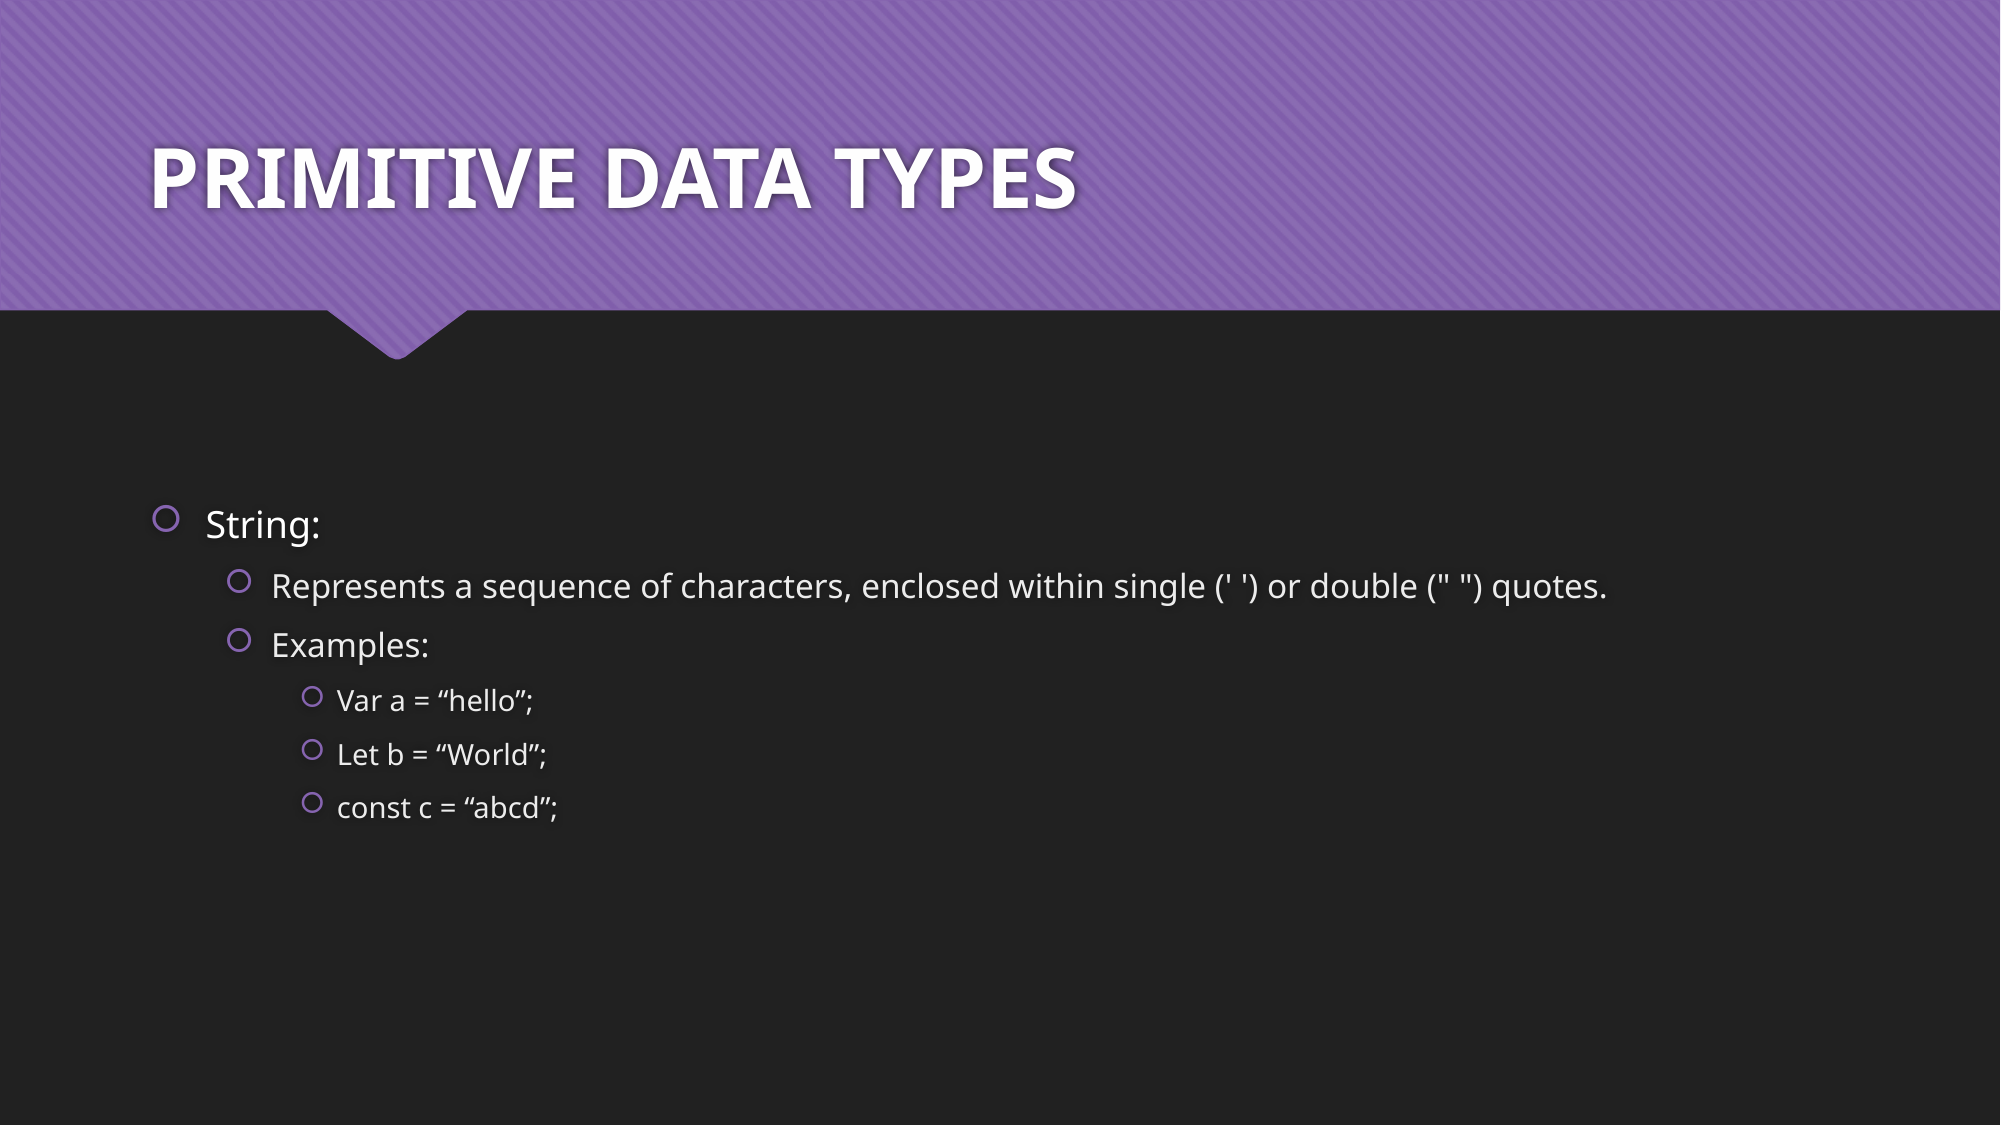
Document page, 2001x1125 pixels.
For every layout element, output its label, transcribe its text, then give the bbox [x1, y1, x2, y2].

list String: Represents a sequence of characters, enclosed within single (' ') or double (" ") quotes. Examples: Var a = “hello”; Let b = “World”; const c = “abcd”; [134, 364, 1866, 962]
title PRIMITIVE DATA TYPES [132, 73, 1868, 233]
